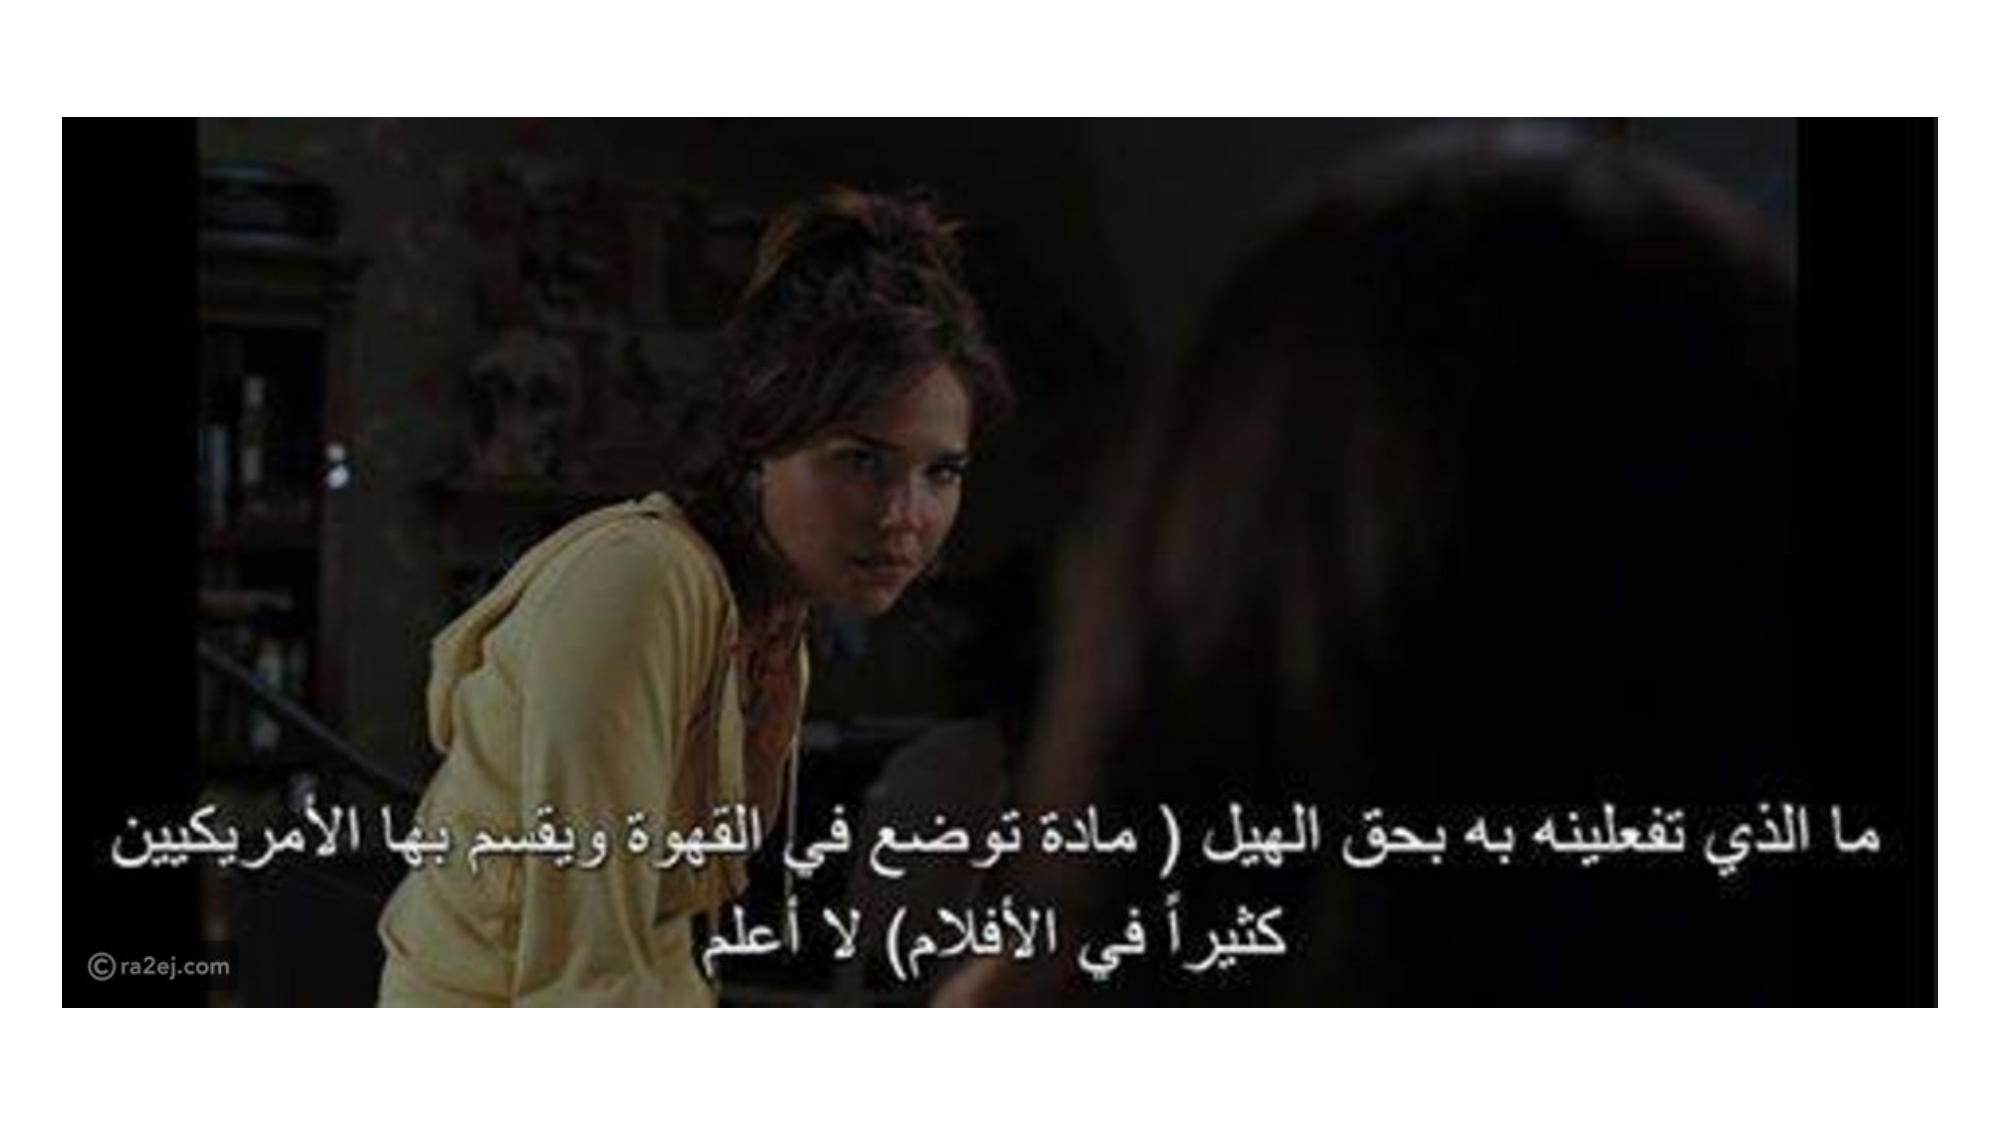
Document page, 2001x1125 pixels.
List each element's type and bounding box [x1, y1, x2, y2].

picture [62, 117, 1938, 1008]
